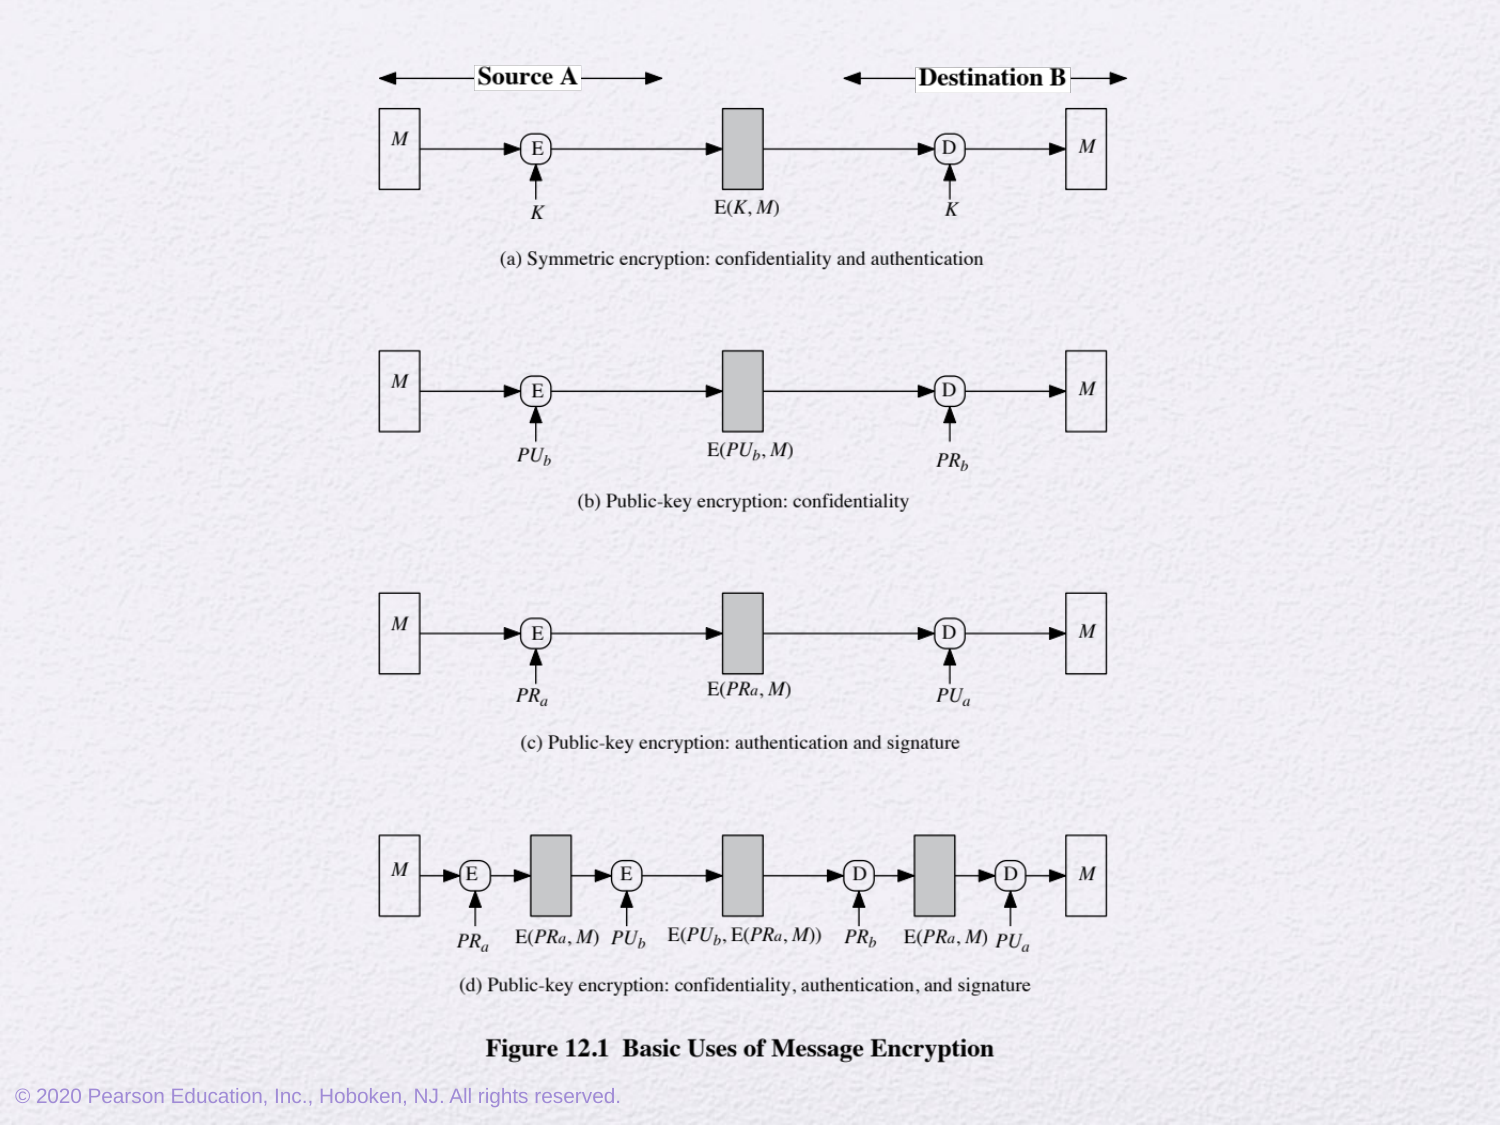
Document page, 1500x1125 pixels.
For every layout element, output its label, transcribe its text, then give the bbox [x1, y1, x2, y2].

footer © 2020 Pearson Education, Inc., Hoboken, NJ. All rights reserved. [0, 1065, 306, 1125]
picture [0, 0, 1500, 1125]
